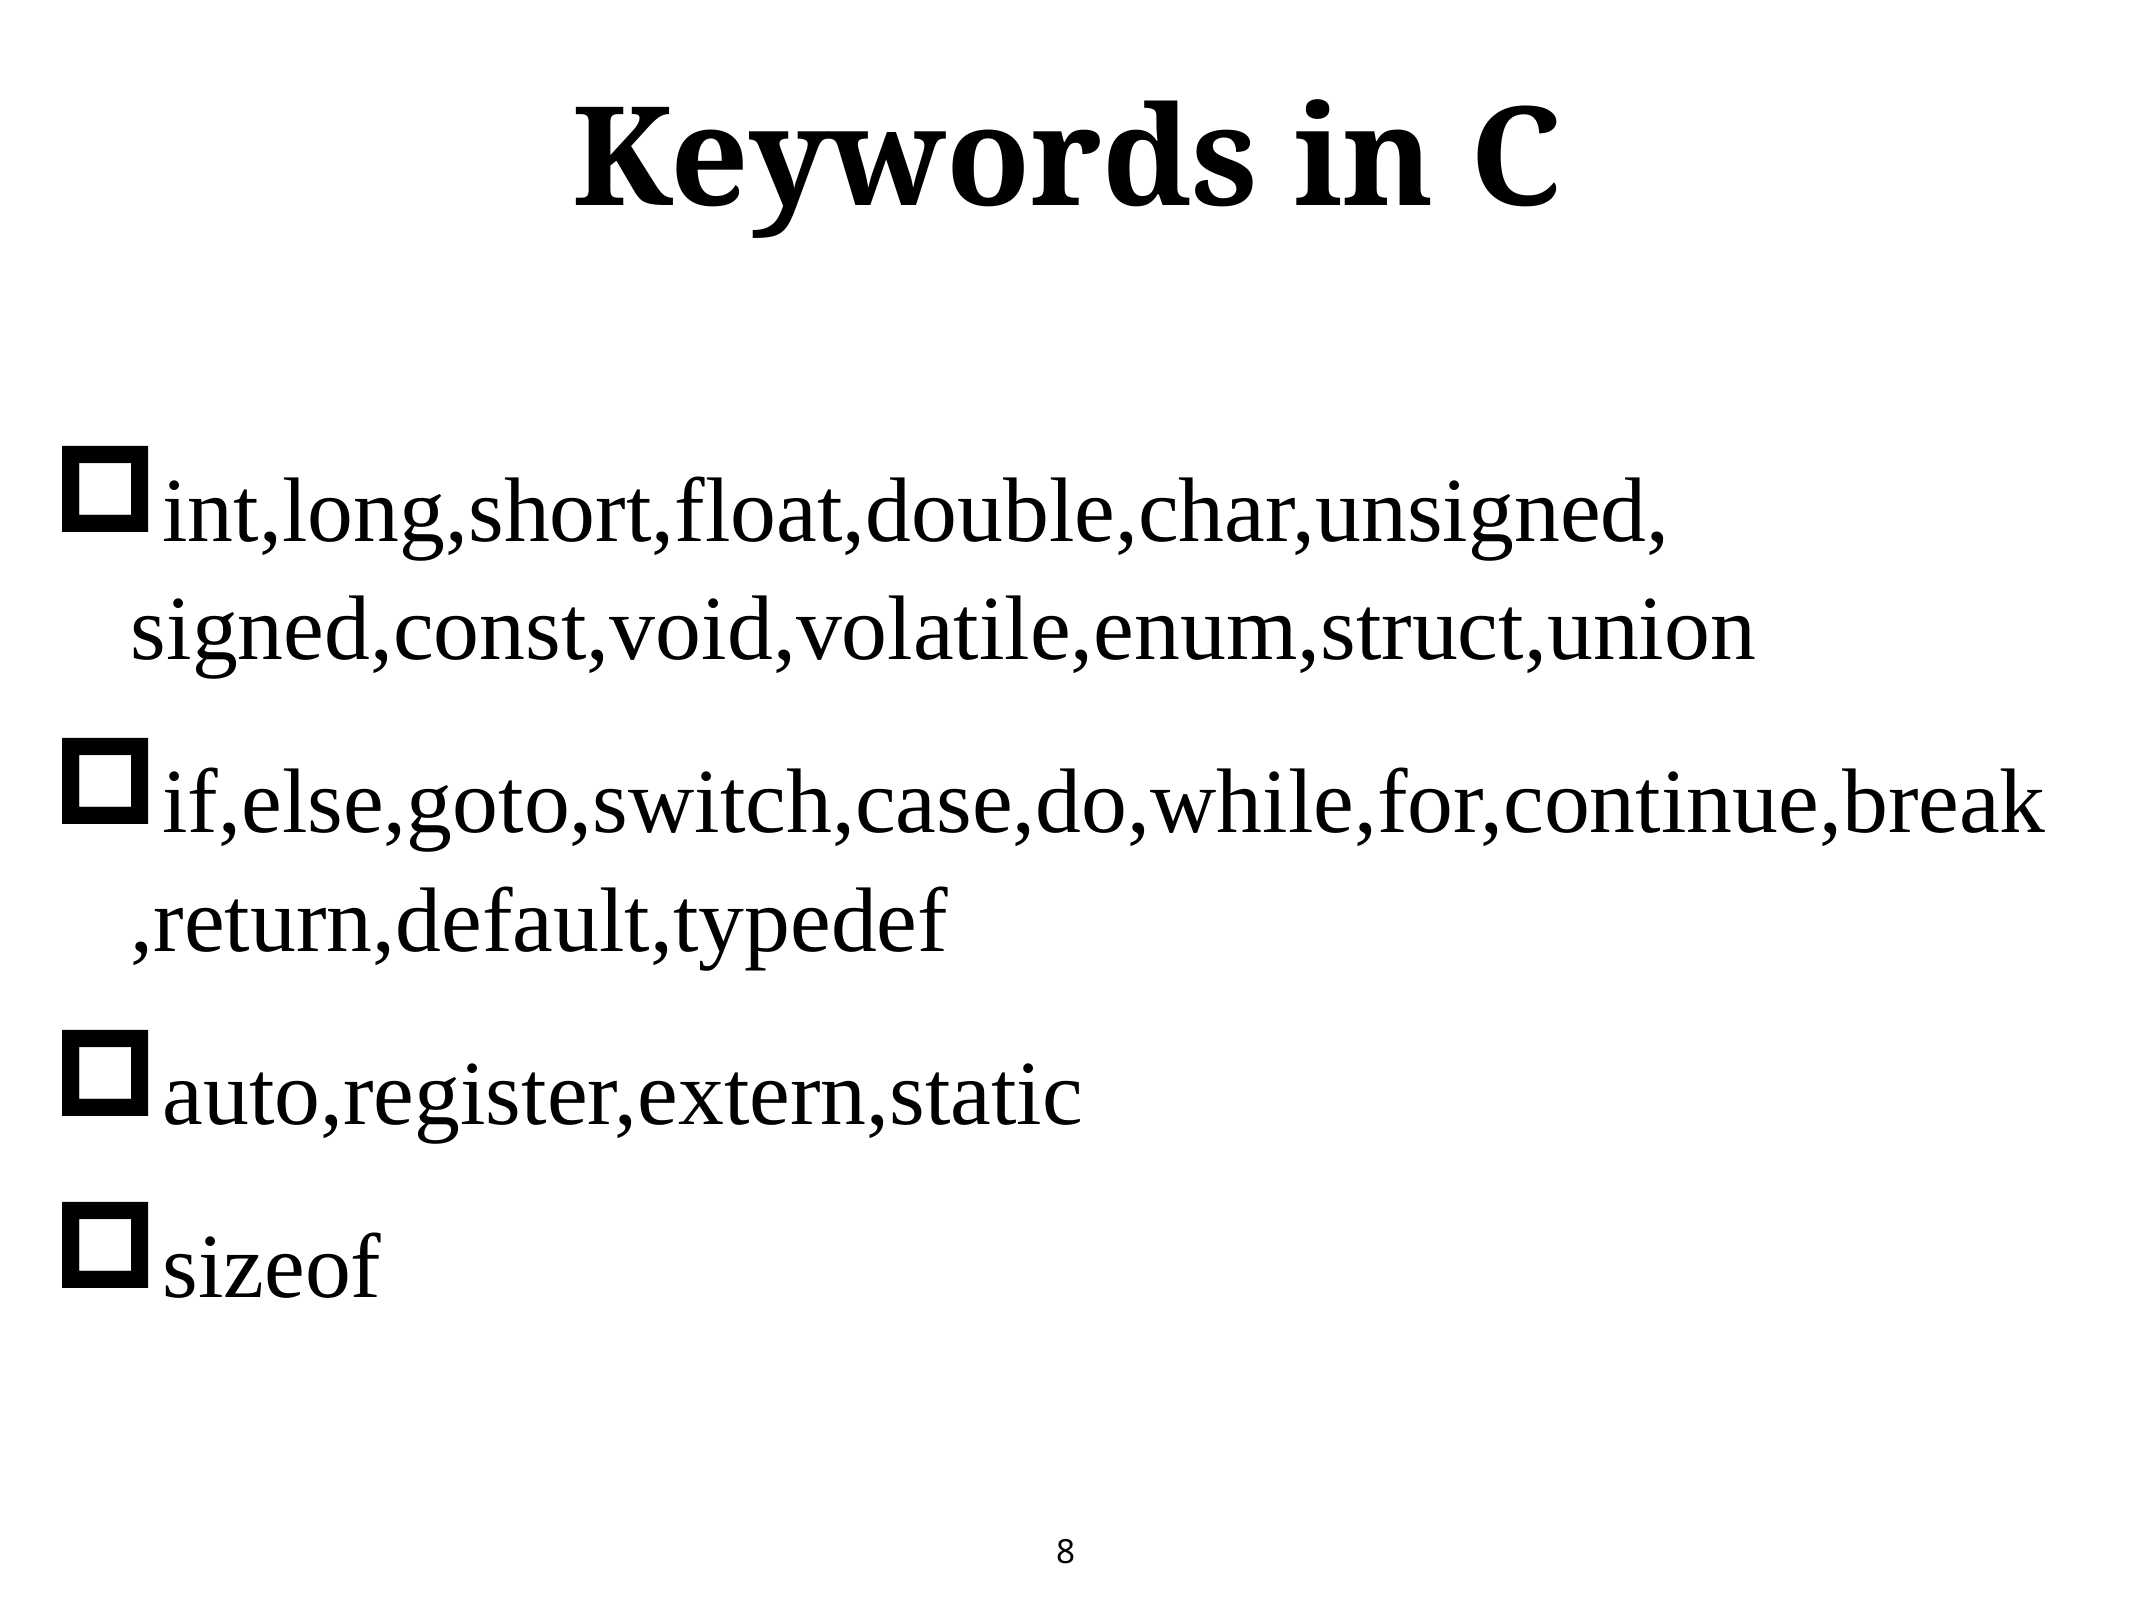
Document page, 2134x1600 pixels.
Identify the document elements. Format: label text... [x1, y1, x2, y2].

list int,long,short,float,double,char,unsigned, signed,const,void,volatile,enum,struct,union if,else,goto,switch,case,do,while,for,continue,break,return,default,typedef auto,register,extern,static sizeof [1, 255, 2060, 1501]
slide_number 8 [1041, 1528, 1091, 1582]
title Keywords in C [1, 7, 2134, 259]
